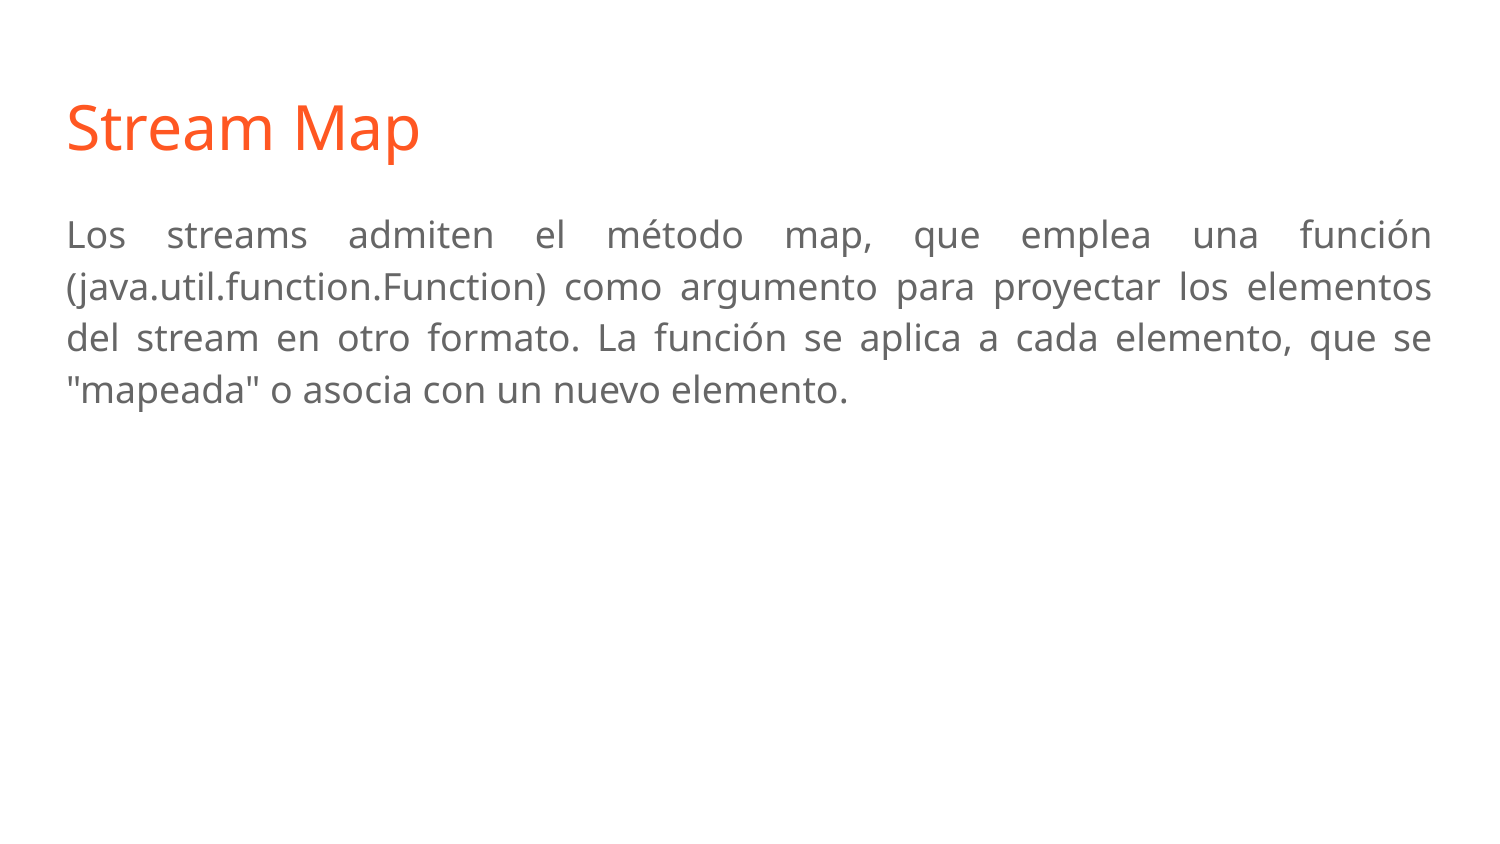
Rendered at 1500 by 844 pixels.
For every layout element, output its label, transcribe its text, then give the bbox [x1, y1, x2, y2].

title Stream Map [51, 72, 1449, 167]
list Los streams admiten el método map, que emplea una función (java.util.function.Function) como argumento para proyectar los elementos del stream en otro formato. La función se aplica a cada elemento, que se "mapeada" o asocia con un nuevo elemento. [51, 189, 1449, 750]
